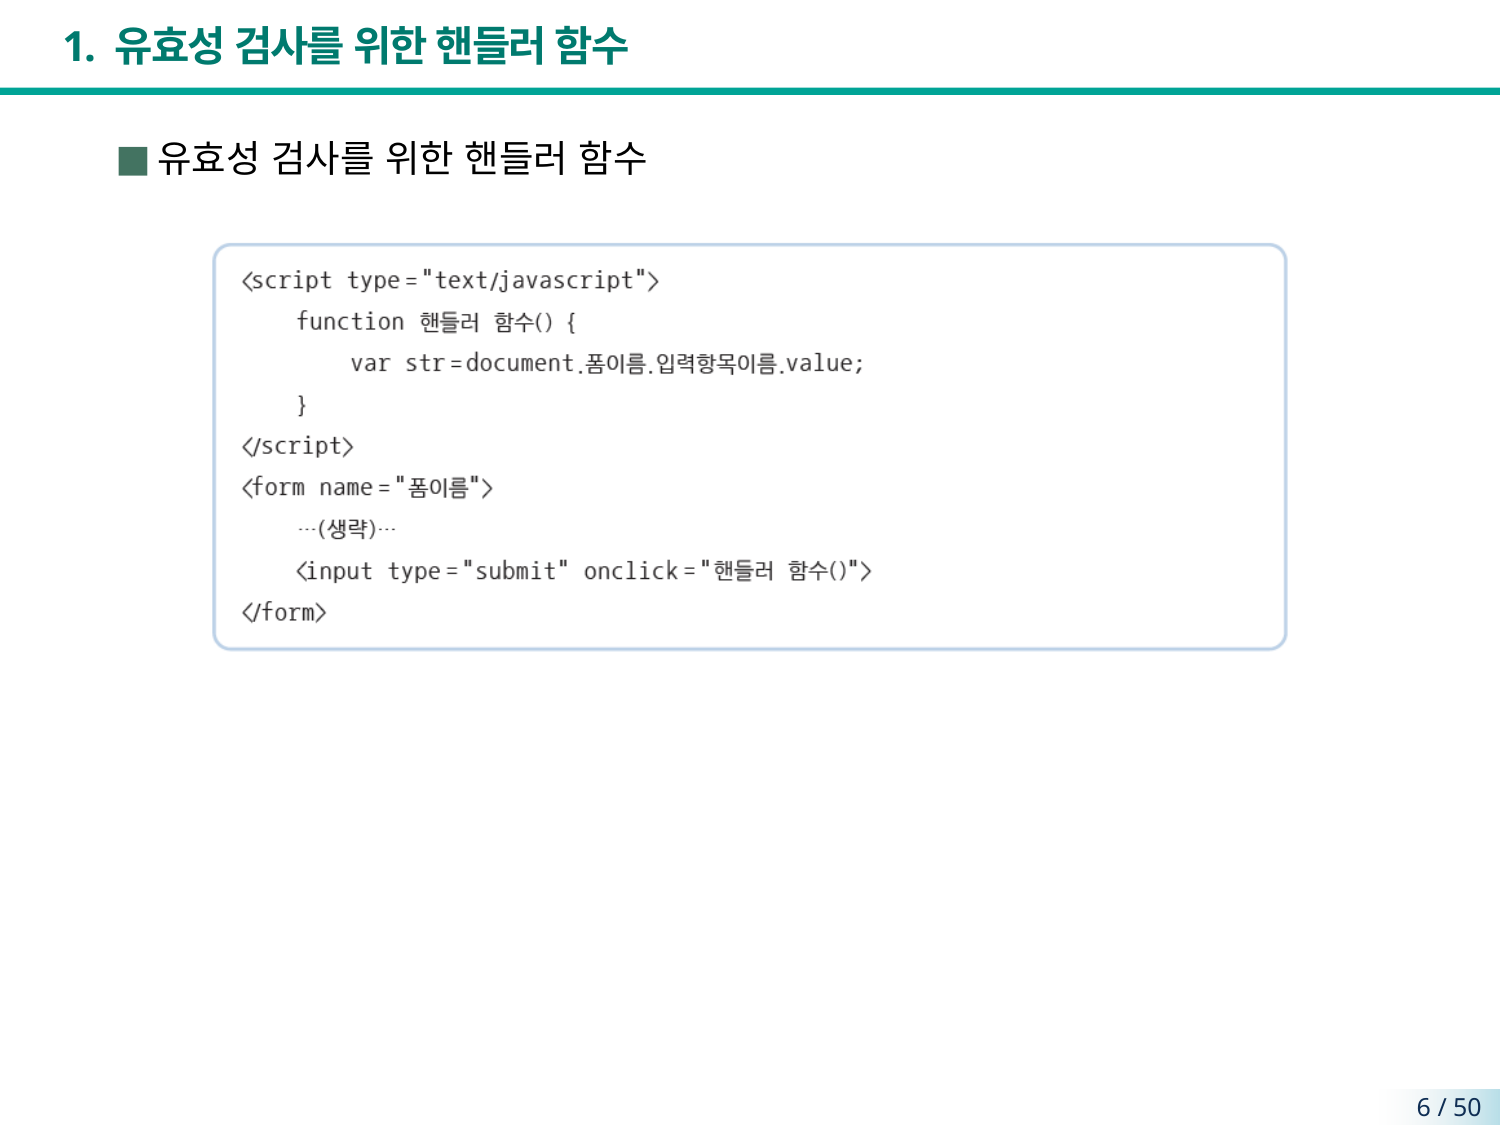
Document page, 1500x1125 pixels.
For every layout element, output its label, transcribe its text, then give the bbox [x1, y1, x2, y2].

title 1. 유효성 검사를 위한 핸들러 함수 [47, 5, 1325, 84]
picture [206, 238, 1294, 654]
list 유효성 검사를 위한 핸들러 함수 [100, 127, 1459, 1050]
